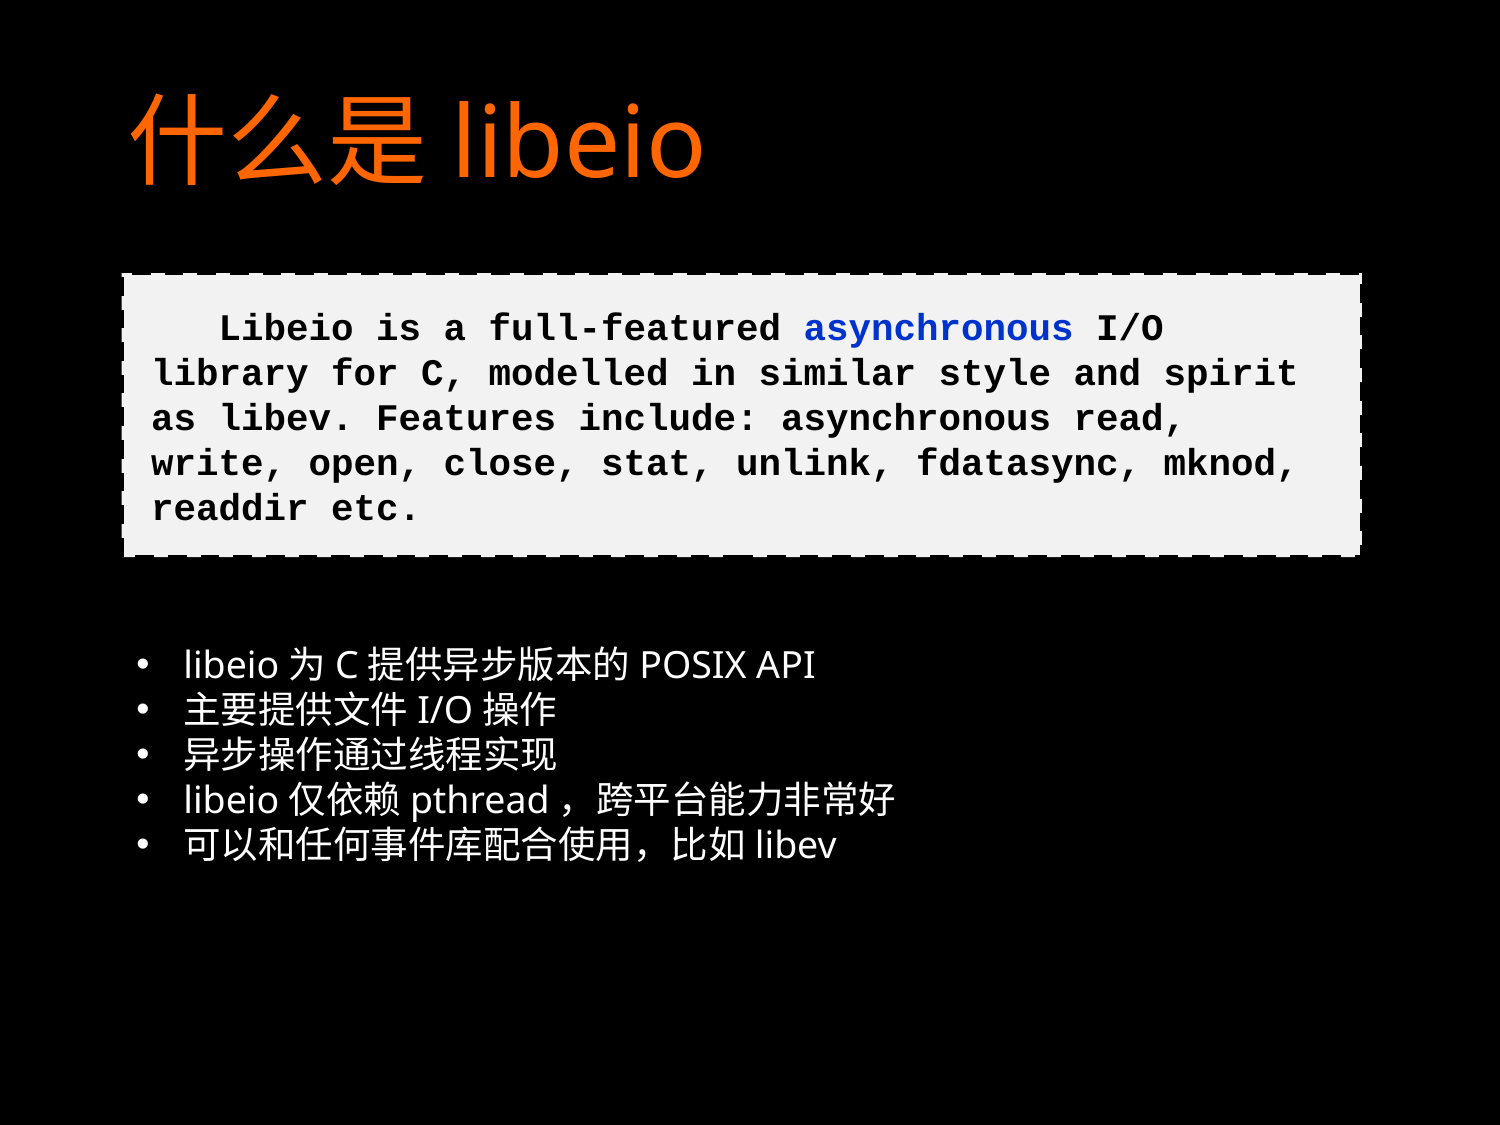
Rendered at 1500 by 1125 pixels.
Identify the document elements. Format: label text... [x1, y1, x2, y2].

text_box Libeio is a full-featured asynchronous I/O library for C, modelled in similar style and spirit as libev. Features include: asynchronous read, write, open, close, stat, unlink, fdatasync, mknod, readdir etc. [121, 273, 1362, 558]
title 什么是libeio [112, 19, 1388, 255]
text_box libeio为C提供异步版本的POSIX API 主要提供文件I/O操作 异步操作通过线程实现 libeio仅依赖pthread，跨平台能力非常好 可以和任何事件库配合使用，比如libev [121, 633, 1362, 874]
